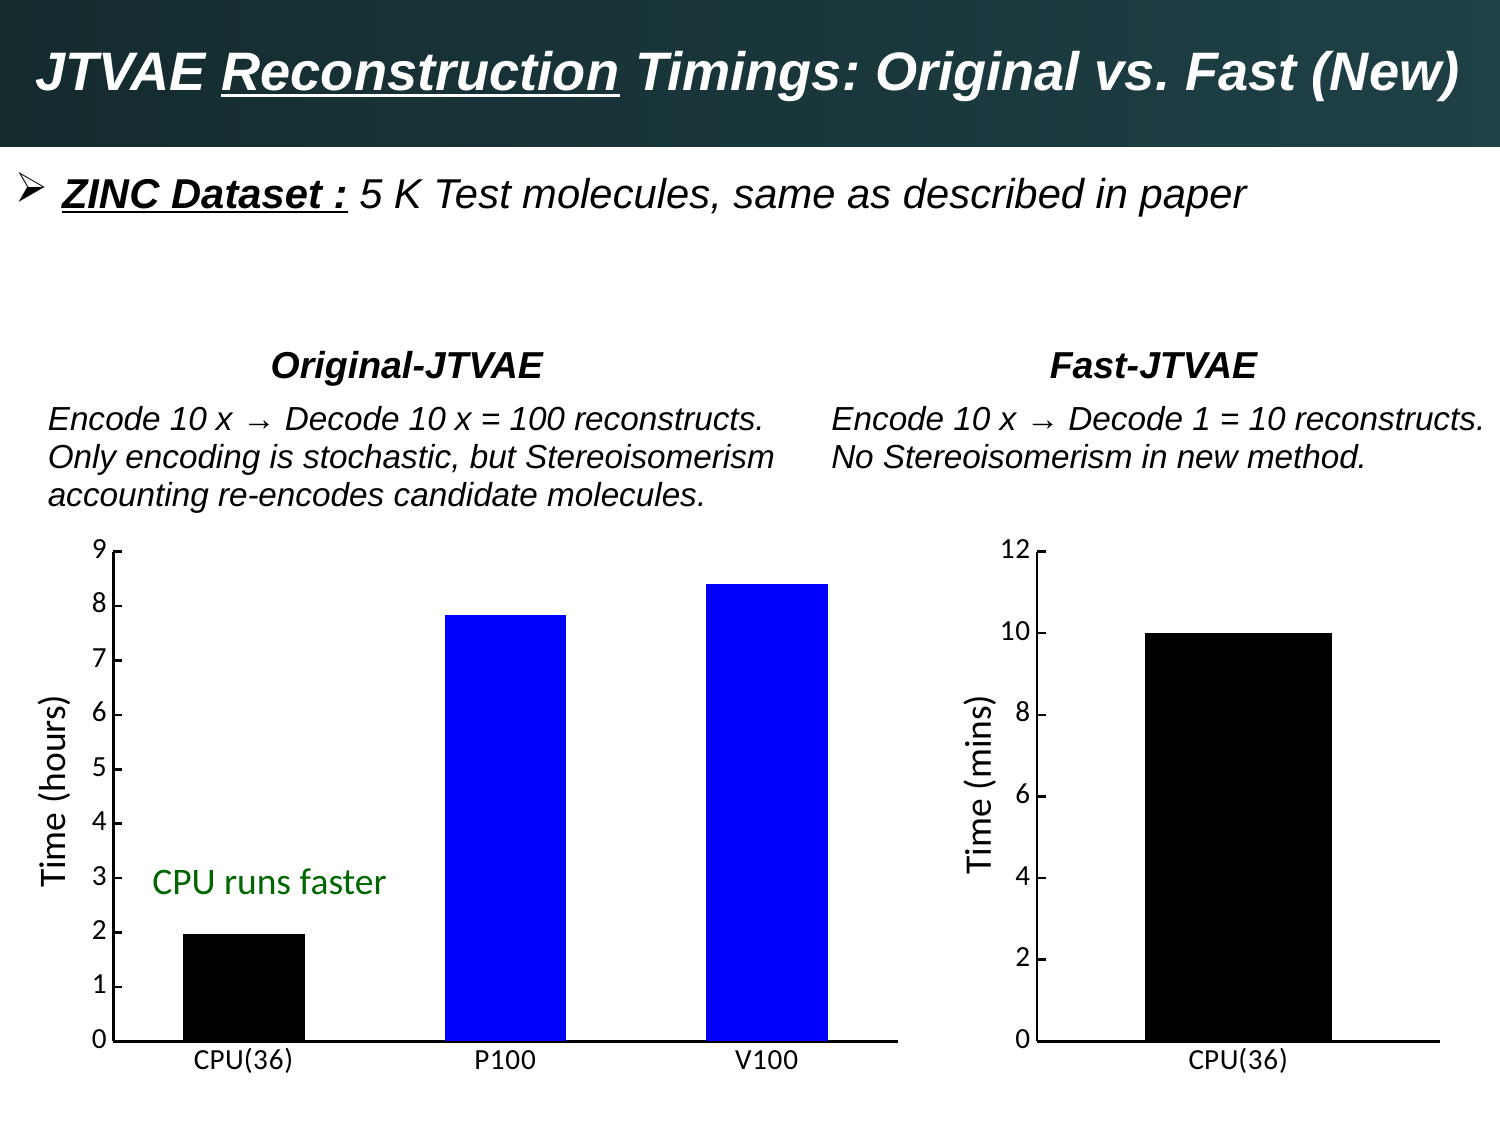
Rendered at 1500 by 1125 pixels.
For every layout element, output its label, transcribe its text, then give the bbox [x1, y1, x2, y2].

chart [990, 525, 1450, 1089]
text_box Time (mins) [945, 679, 990, 889]
chart [74, 525, 915, 1089]
text_box ZINC Dataset : 5 K Test molecules, same as described in paper [0, 162, 1500, 268]
text_box Time (hours) [20, 679, 74, 903]
text_box [0, 1, 1500, 147]
text_box Original-JTVAE Encode 10 x → Decode 10 x = 100 reconstructs. Only encoding is stochastic, but Stereoisomerism accounting re-encodes candidate molecules. [33, 337, 792, 521]
text_box JTVAE Reconstruction Timings: Original vs. Fast (New) [20, 21, 1488, 110]
text_box Fast-JTVAE Encode 10 x → Decode 1 = 10 reconstructs. No Stereoisomerism in new method. [816, 337, 1500, 484]
